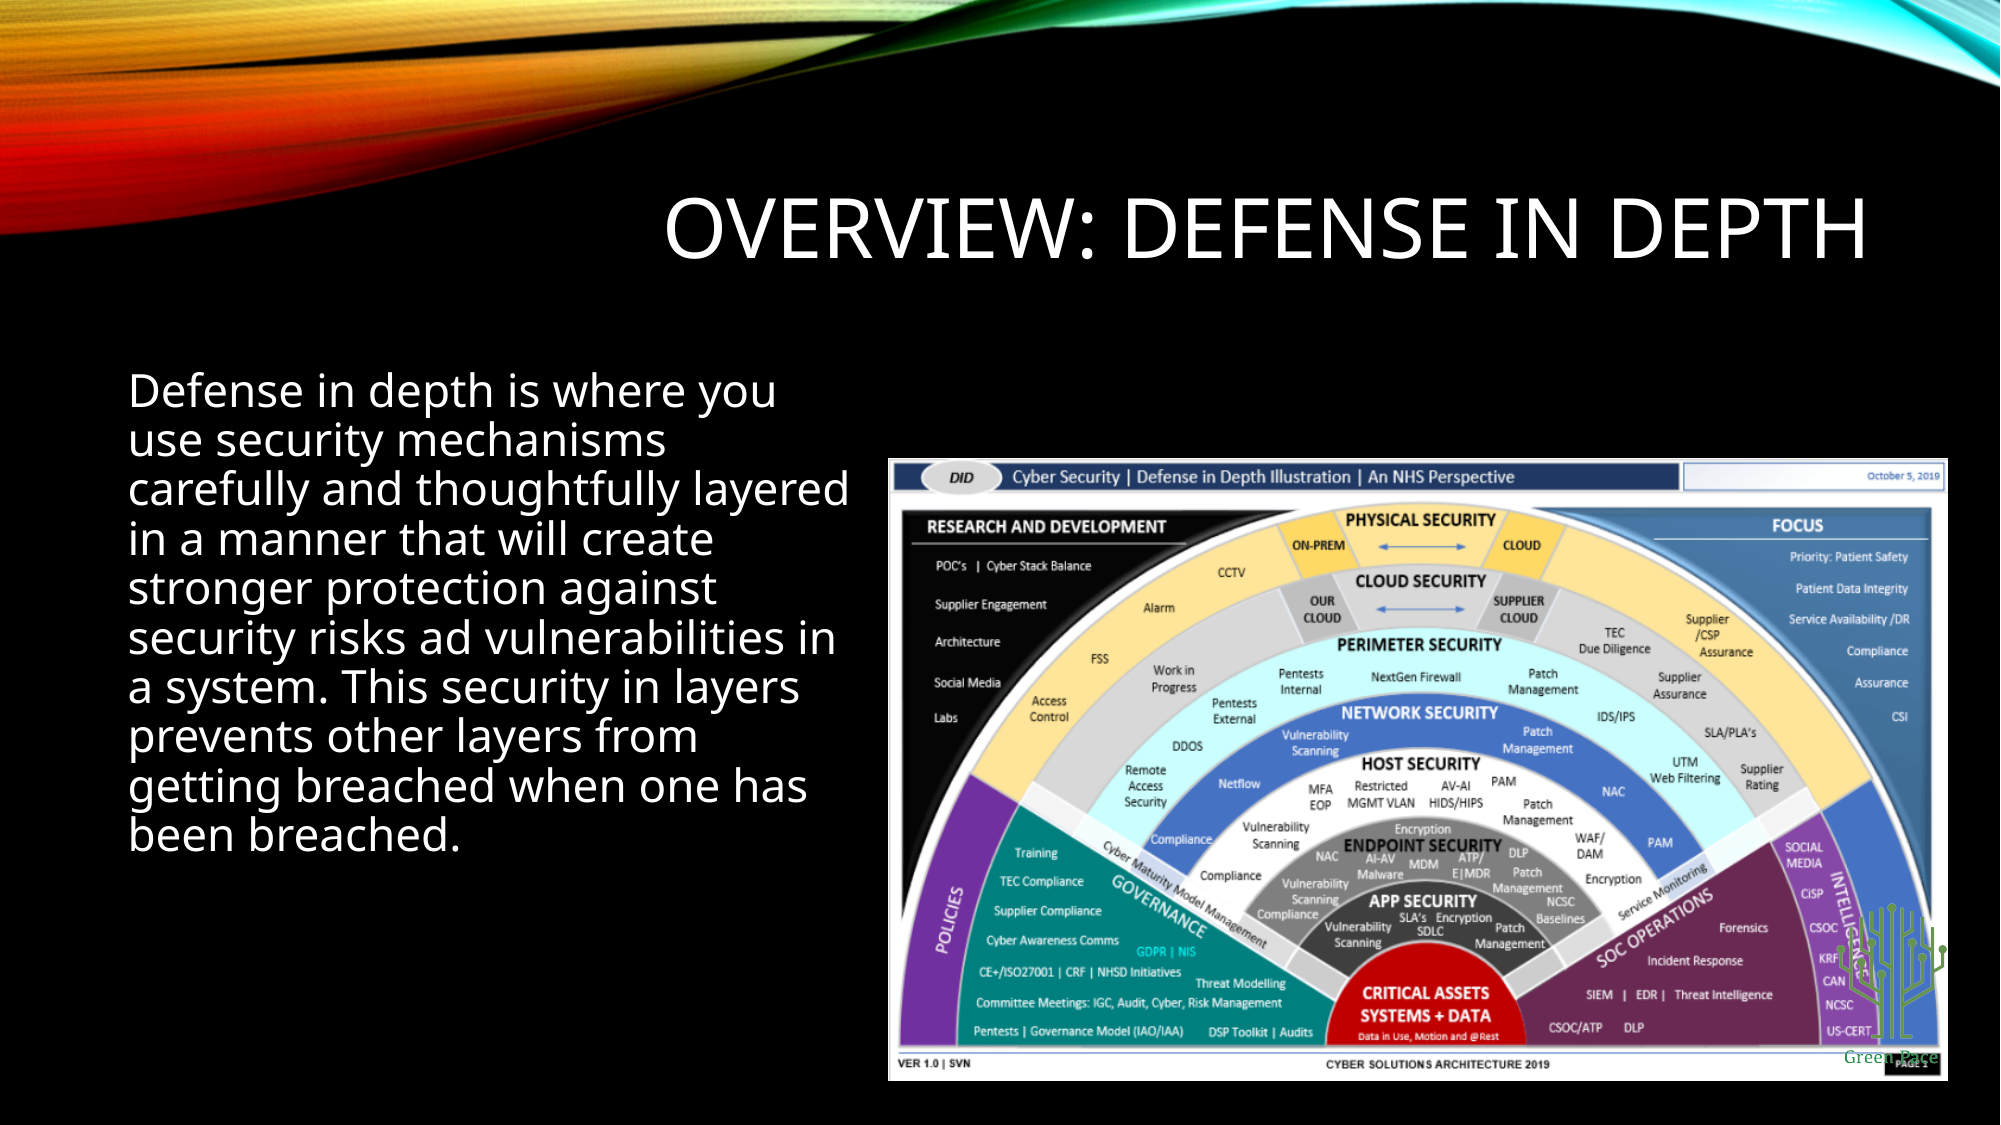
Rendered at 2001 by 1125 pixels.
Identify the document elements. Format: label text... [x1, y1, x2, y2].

list Defense in depth is where you use security mechanisms carefully and thoughtfully layered in a manner that will create stronger protection against security risks ad vulnerabilities in a system. This security in layers prevents other layers from getting breached when one has been breached. [112, 360, 873, 1021]
picture [888, 457, 1964, 1082]
picture [0, 0, 2000, 237]
title OVERVIEW: DEFENSE IN DEPTH [474, 125, 1888, 338]
